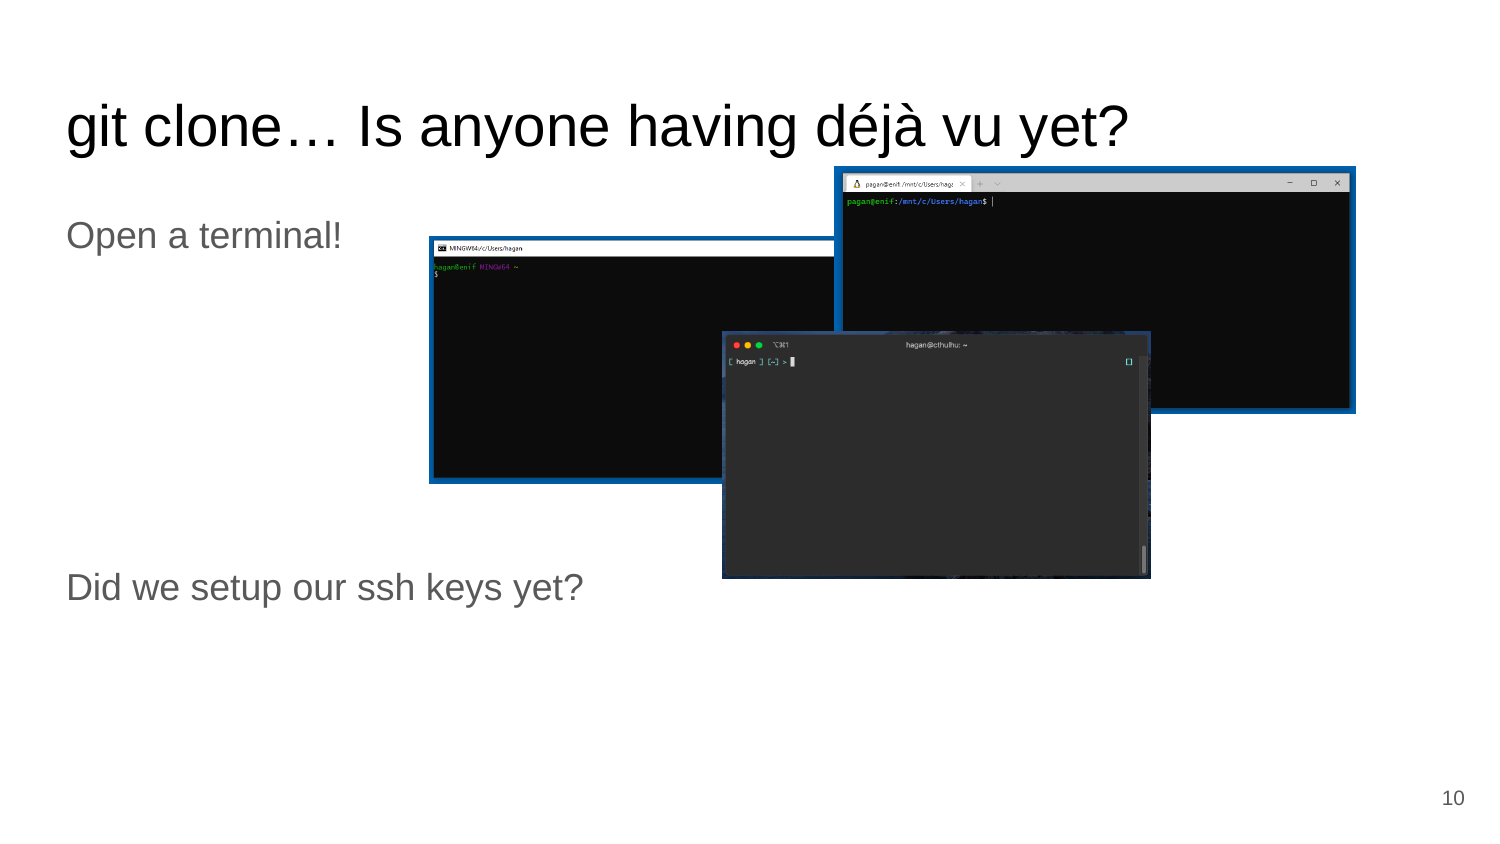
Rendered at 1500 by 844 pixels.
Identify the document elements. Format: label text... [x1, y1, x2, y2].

list Open a terminal! Did we setup our ssh keys yet? [51, 189, 1449, 750]
slide_number ‹#› [1389, 764, 1480, 830]
picture [428, 166, 1357, 579]
title git clone… Is anyone having déjà vu yet? [51, 72, 1449, 167]
